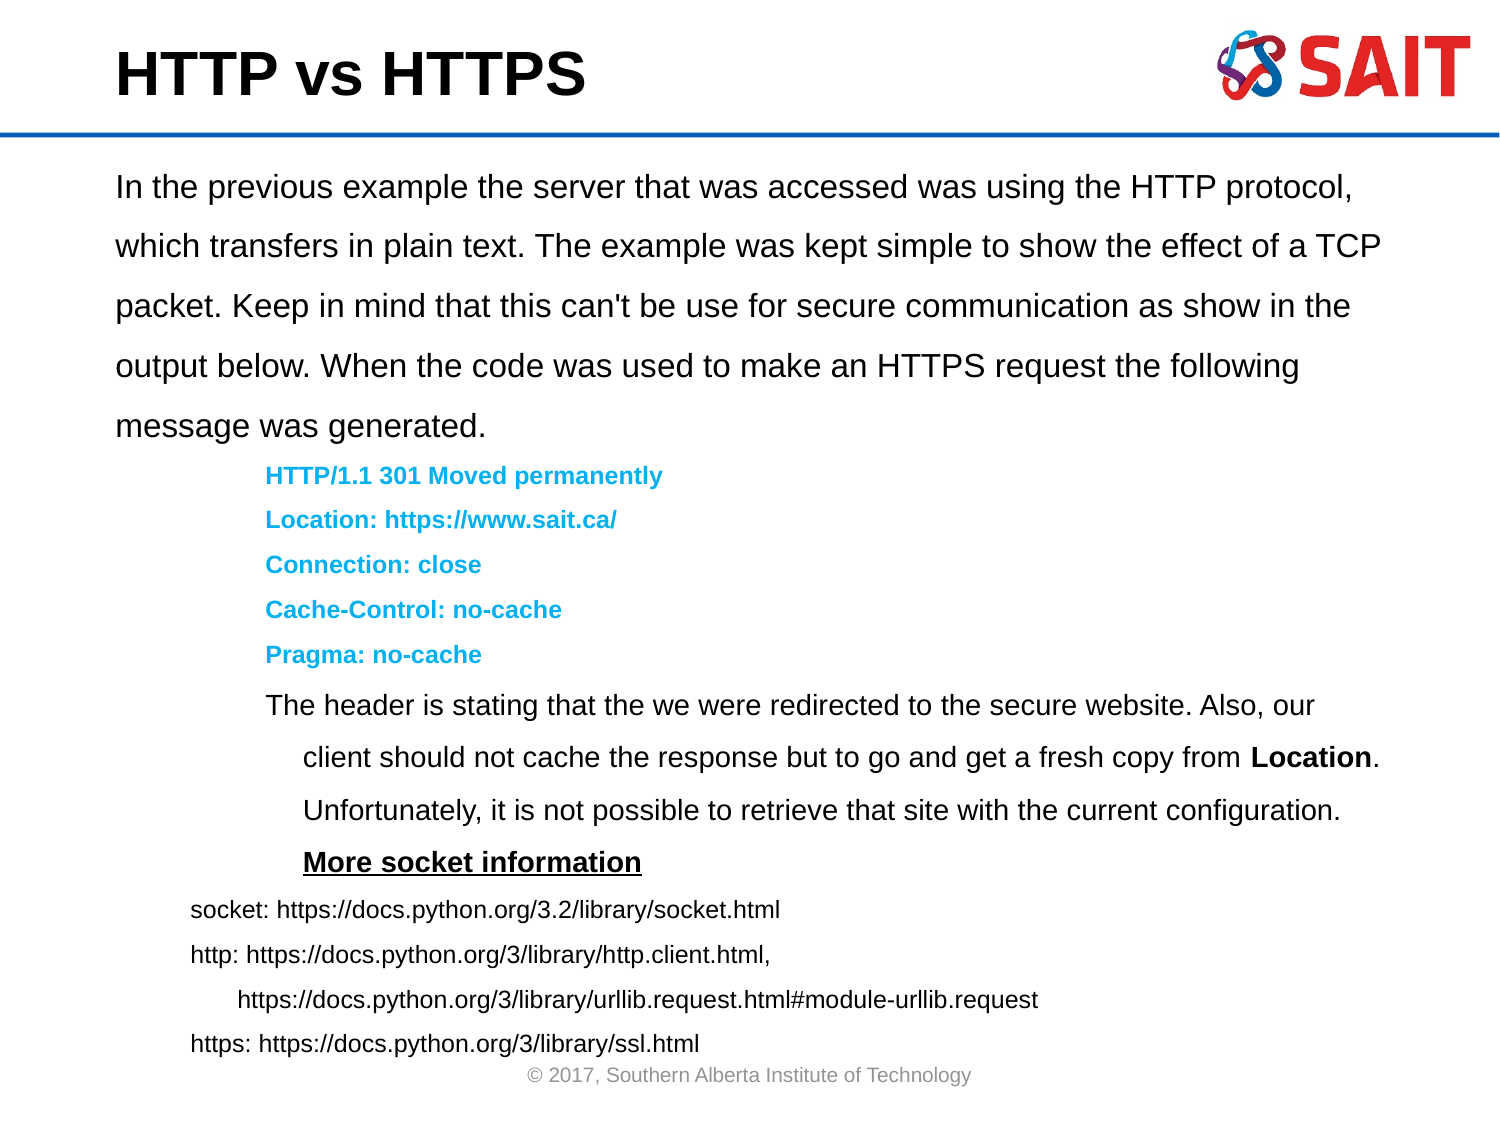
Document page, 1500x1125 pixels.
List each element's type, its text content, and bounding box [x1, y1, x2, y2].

picture [1187, 0, 1500, 130]
text_box HTTP vs HTTPS [100, 26, 1200, 137]
text_box In the previous example the server that was accessed was using the HTTP protocol, which transfers in plain text. The example was kept simple to show the effect of a TCP packet. Keep in mind that this can't be use for secure communication as show in the output below. When the code was used to make an HTTPS request the following message was generated. HTTP/1.1 301 Moved permanently Location: https://www.sait.ca/ Connection: close Cache-Control: no-cache Pragma: no-cache The header is stating that the we were redirected to the secure website. Also, our client should not cache the response but to go and get a fresh copy from Location. Unfortunately, it is not possible to retrieve that site with the current configuration. More socket information socket: https://docs.python.org/3.2/library/socket.html http: https://docs.python.org/3/library/http.client.html, https://docs.python.org/3/library/urllib.request.html#module-urllib.request https: https://docs.python.org/3/library/ssl.html [100, 137, 1399, 1066]
